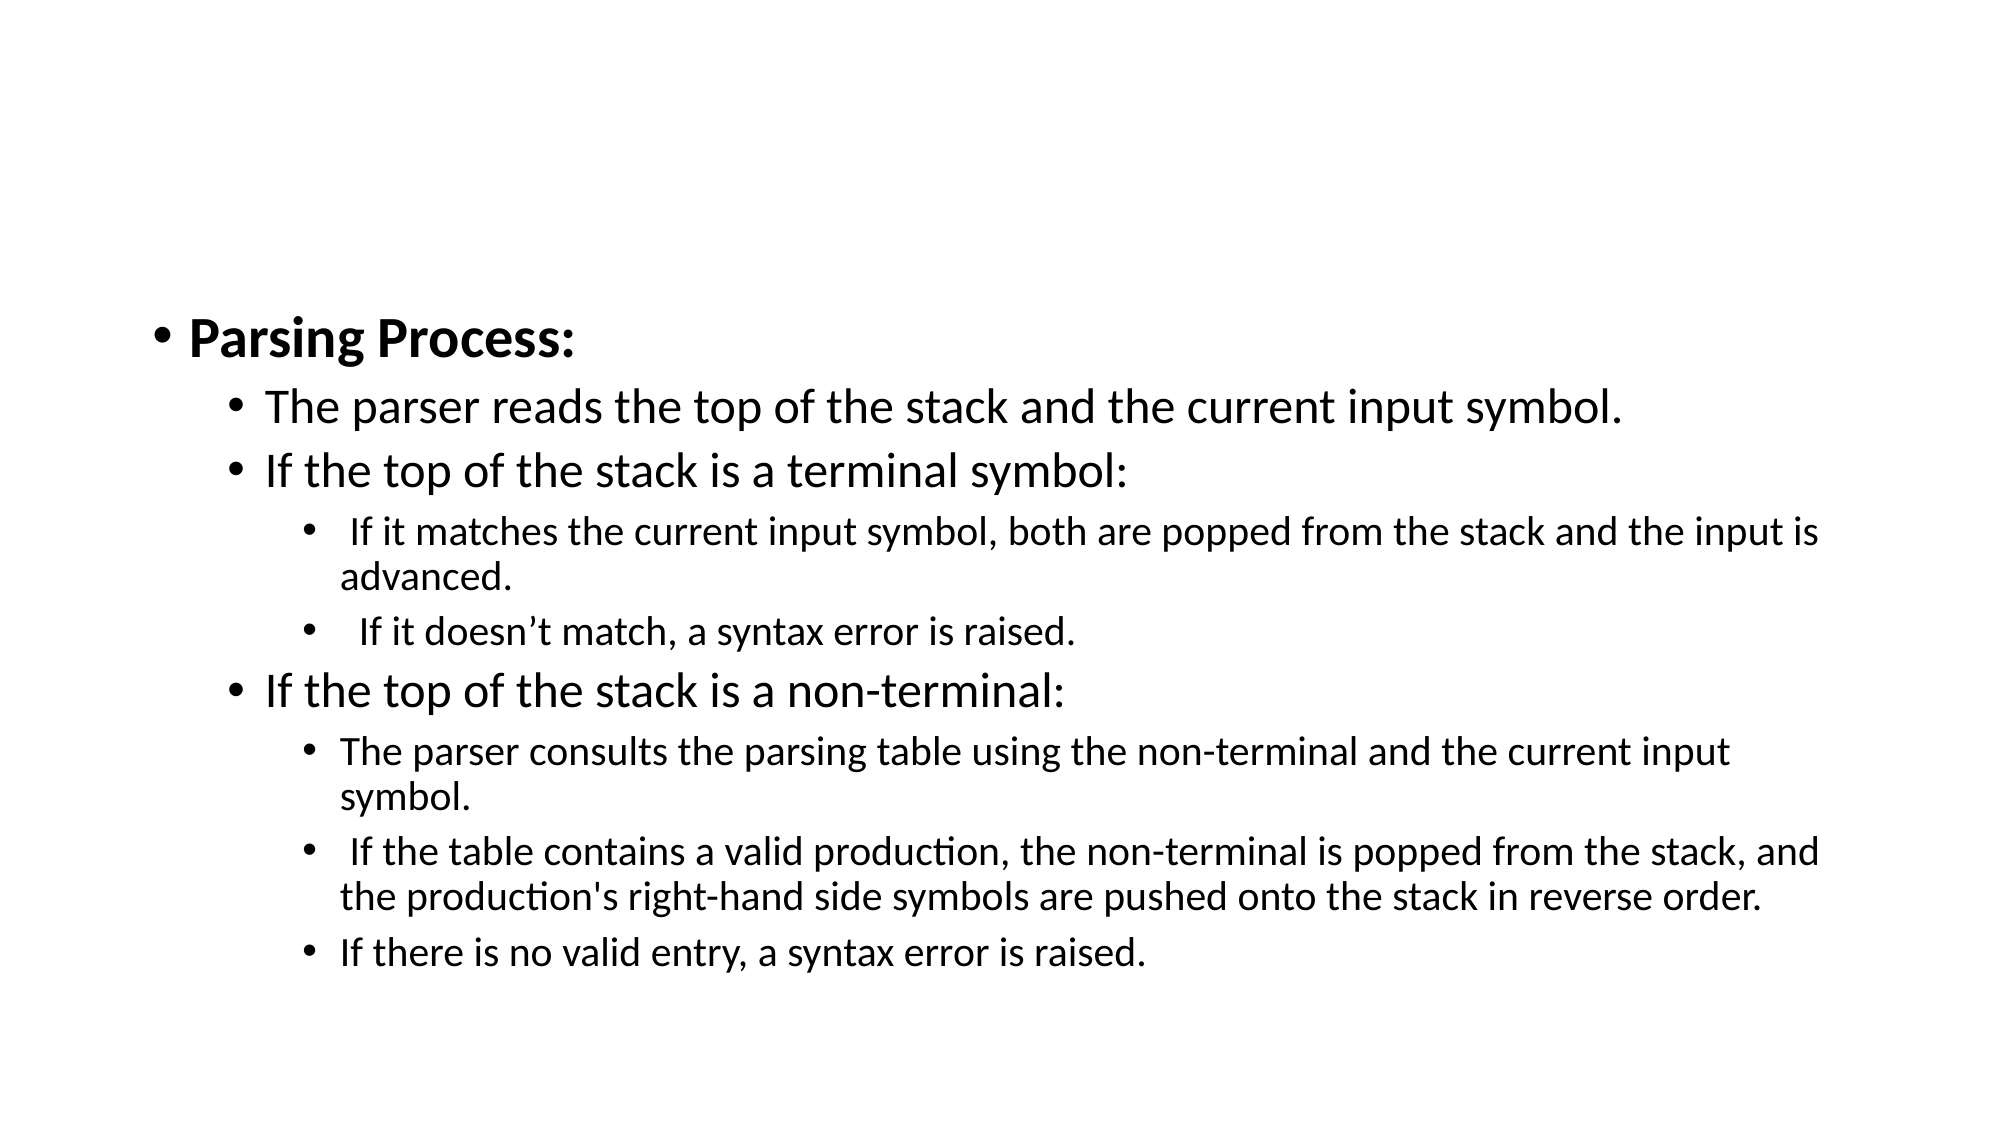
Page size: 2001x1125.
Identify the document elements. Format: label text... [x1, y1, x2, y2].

list Parsing Process: The parser reads the top of the stack and the current input symbol. If the top of the stack is a terminal symbol: If it matches the current input symbol, both are popped from the stack and the input is advanced. If it doesn’t match, a syntax error is raised. If the top of the stack is a non-terminal: The parser consults the parsing table using the non-terminal and the current input symbol. If the table contains a valid production, the non-terminal is popped from the stack, and the production's right-hand side symbols are pushed onto the stack in reverse order. If there is no valid entry, a syntax error is raised. [137, 299, 1863, 1014]
